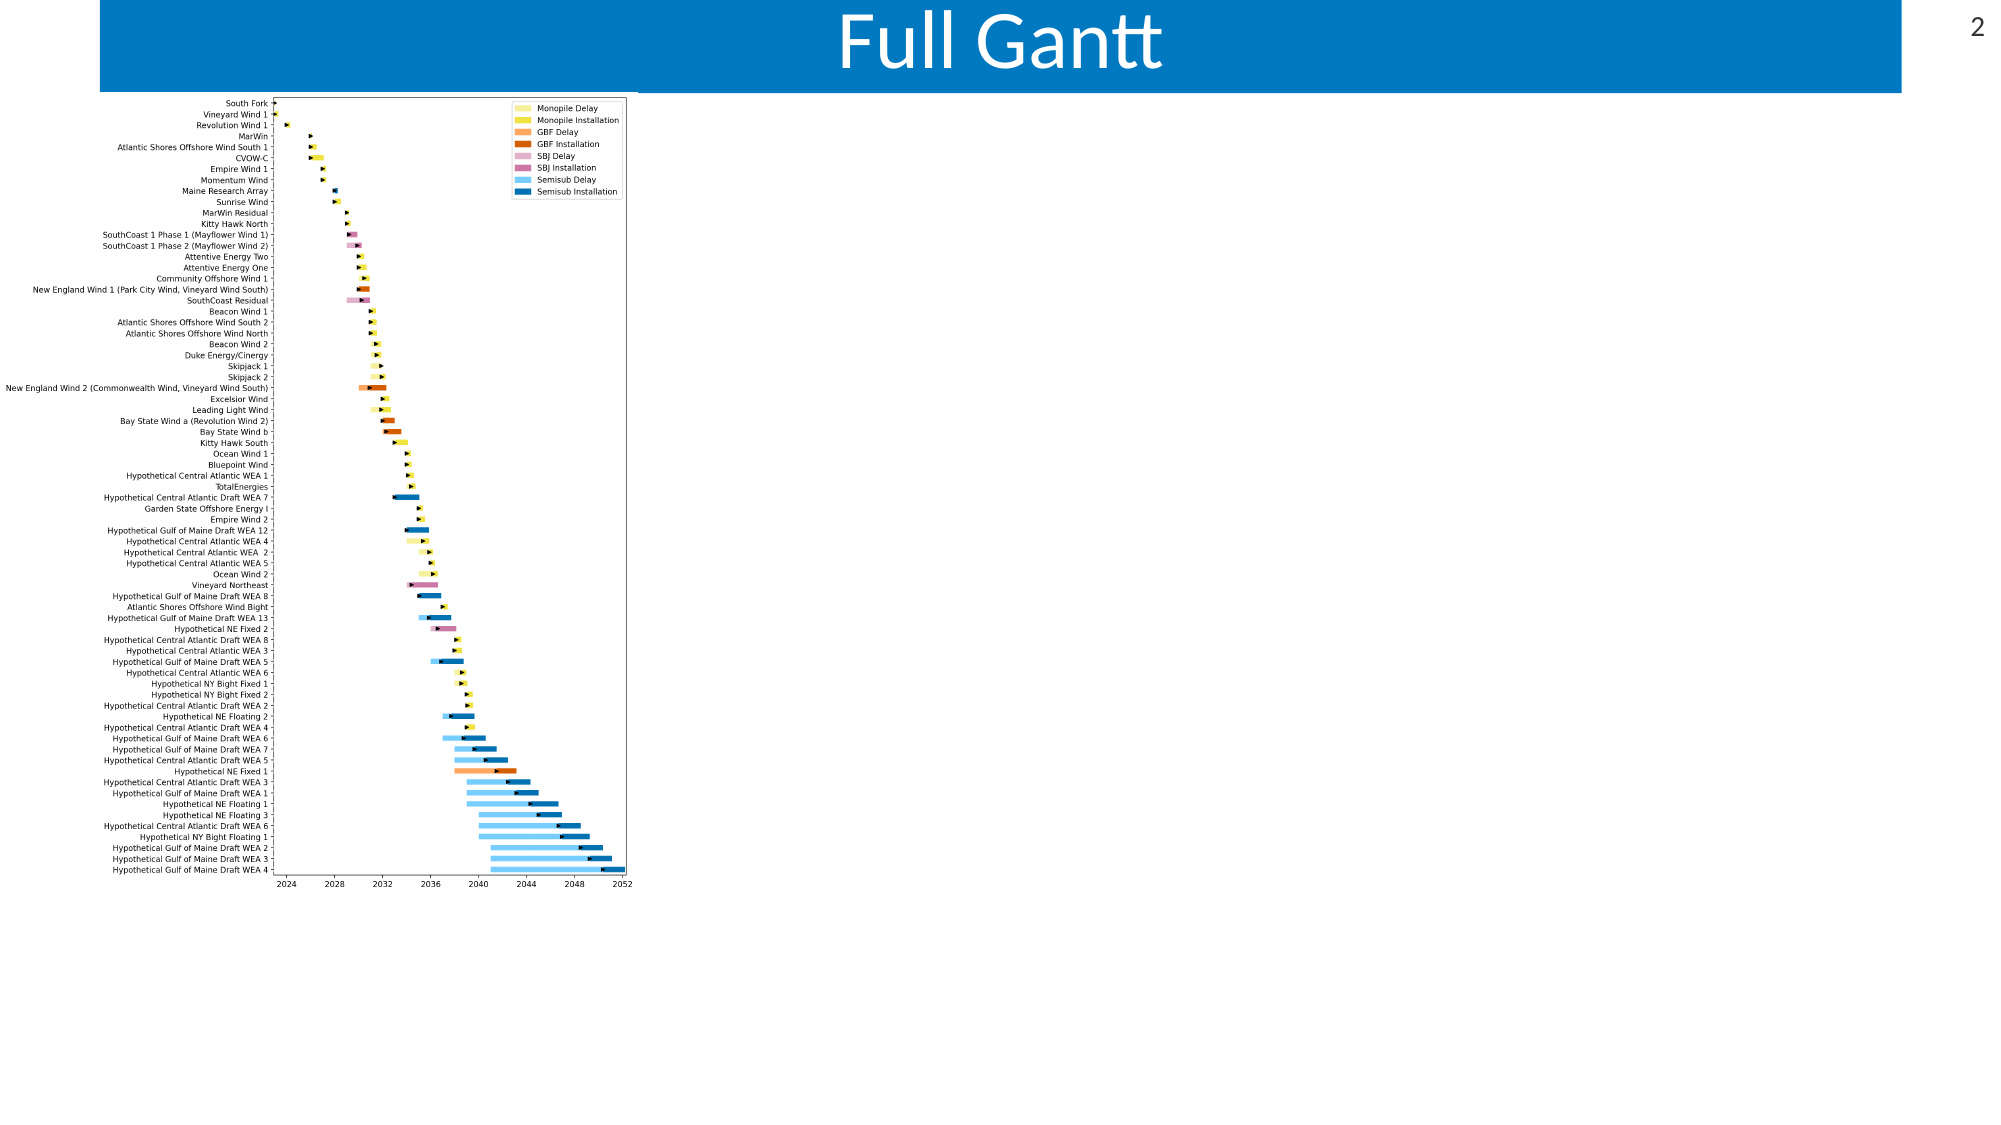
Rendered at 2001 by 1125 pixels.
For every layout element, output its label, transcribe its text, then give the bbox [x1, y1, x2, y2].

title Full Gantt [99, 0, 1902, 94]
picture [0, 92, 638, 894]
